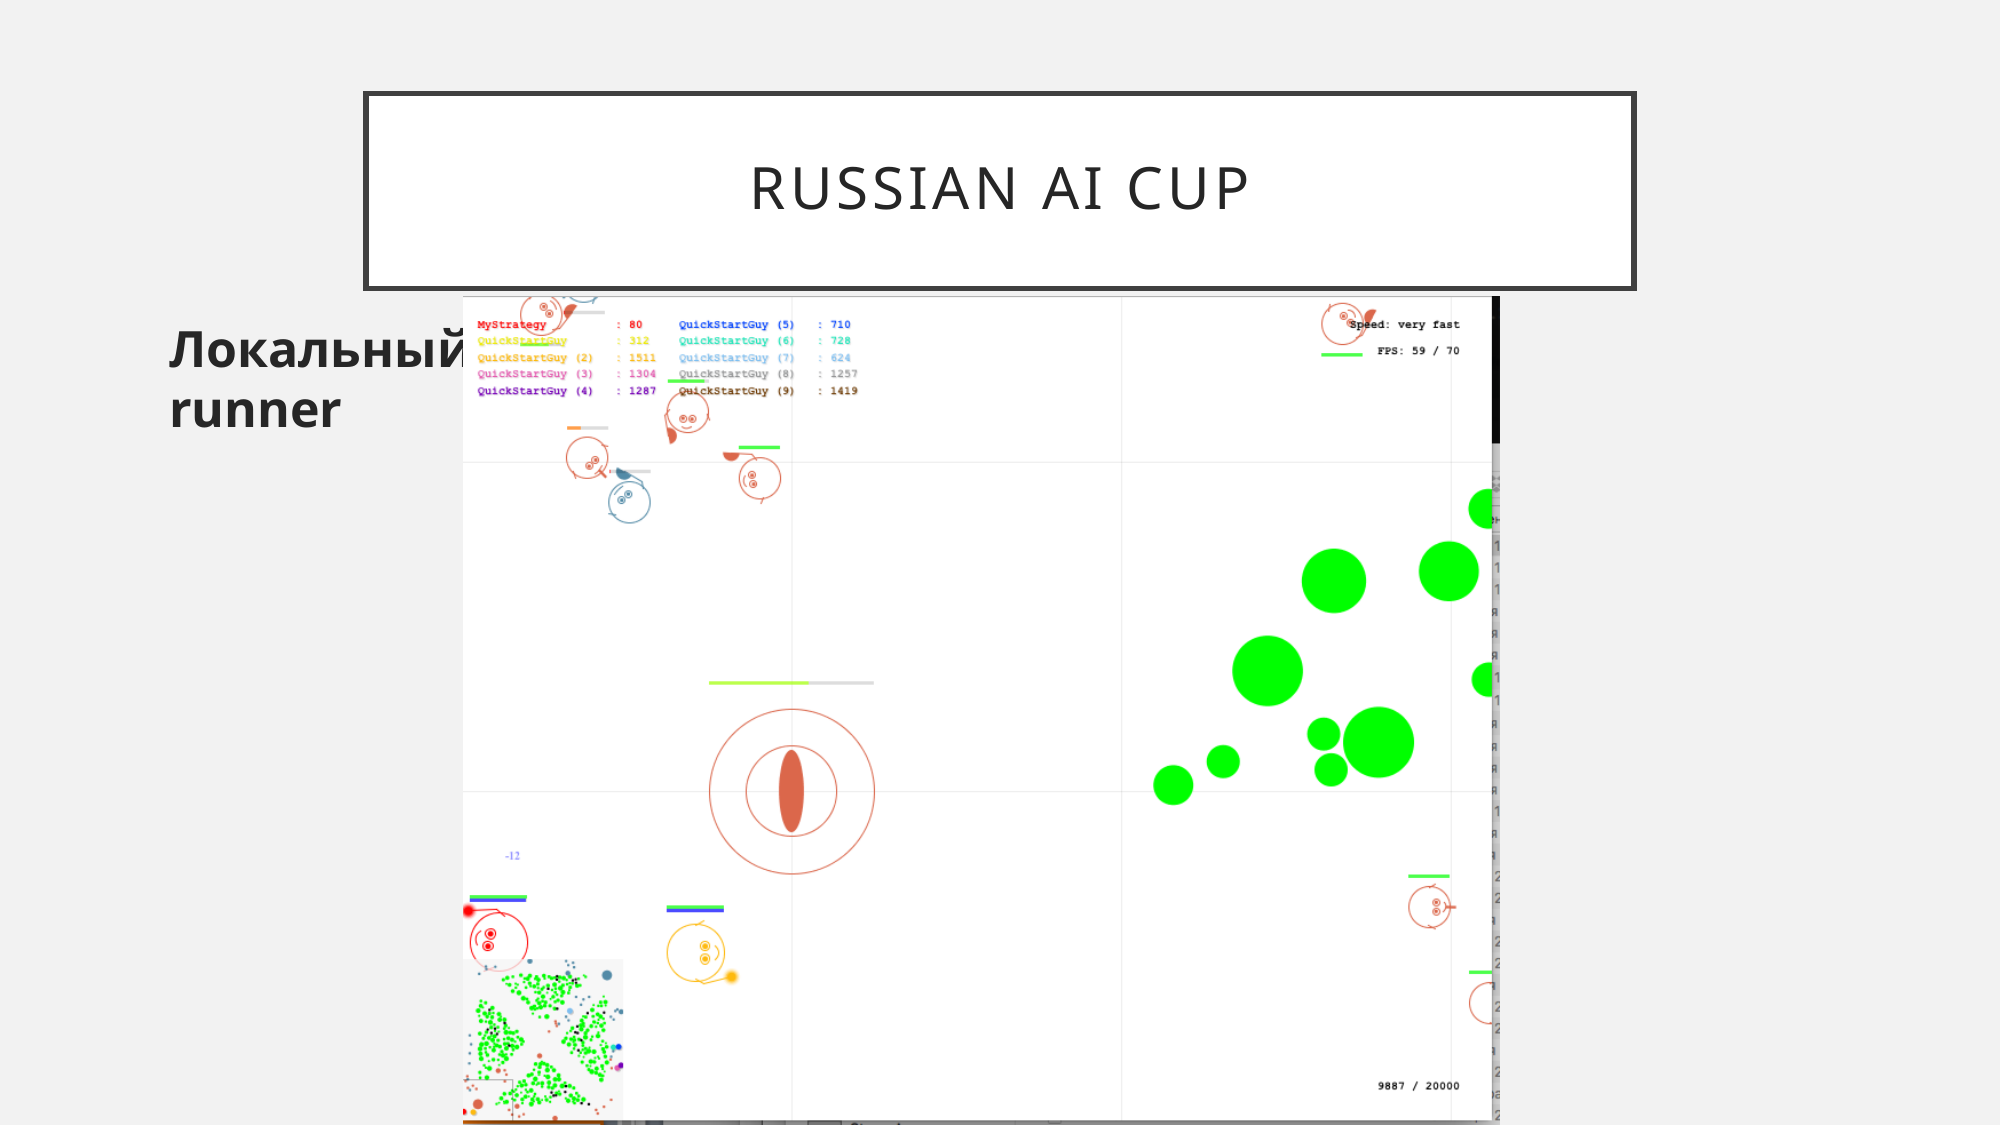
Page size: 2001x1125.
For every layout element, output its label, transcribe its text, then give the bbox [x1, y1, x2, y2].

list Локальный runner [154, 309, 463, 1035]
title Russian ai cup [363, 91, 1637, 291]
picture [463, 296, 1500, 1125]
